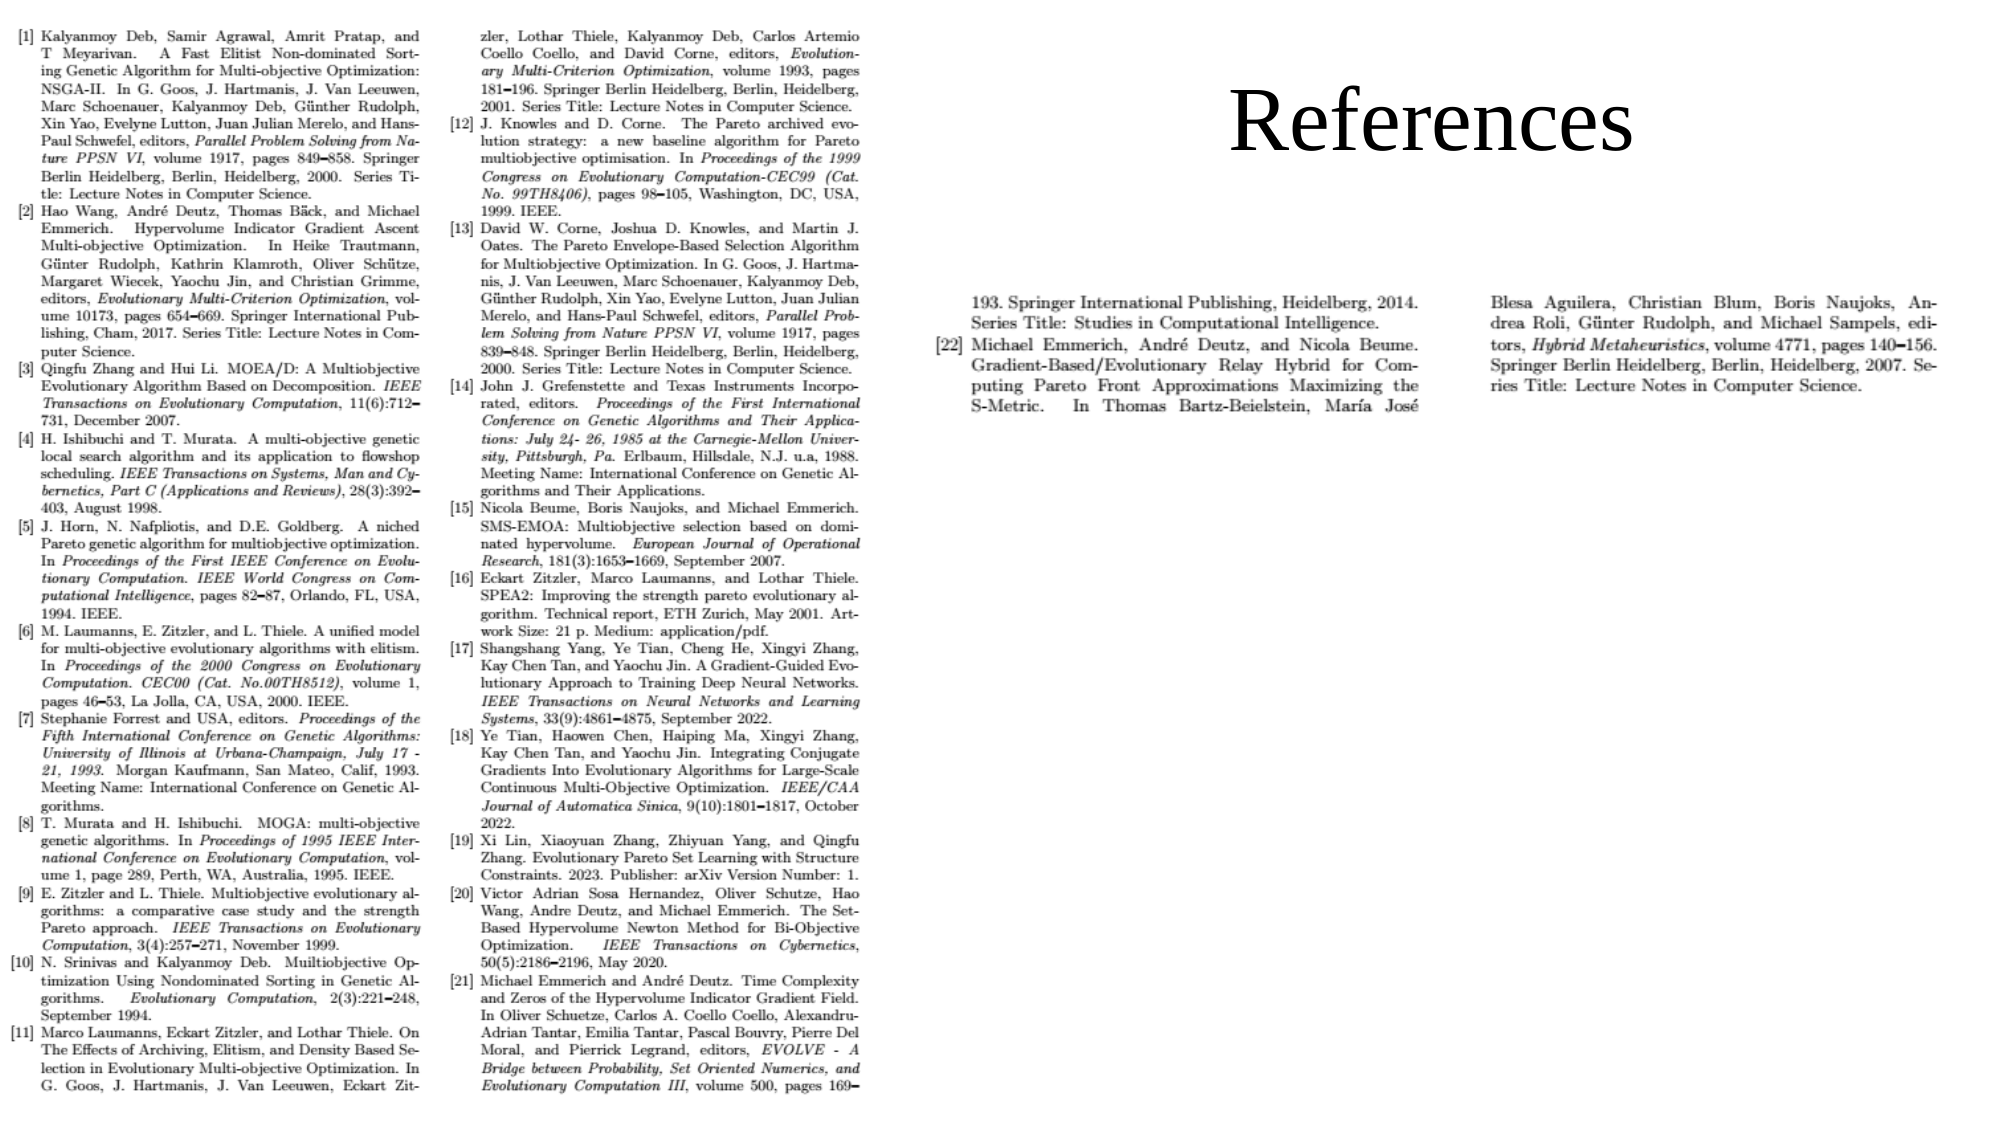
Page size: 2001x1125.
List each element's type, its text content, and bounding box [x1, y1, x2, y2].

title References [1213, 12, 2000, 230]
picture [909, 274, 1976, 433]
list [0, 12, 910, 1113]
